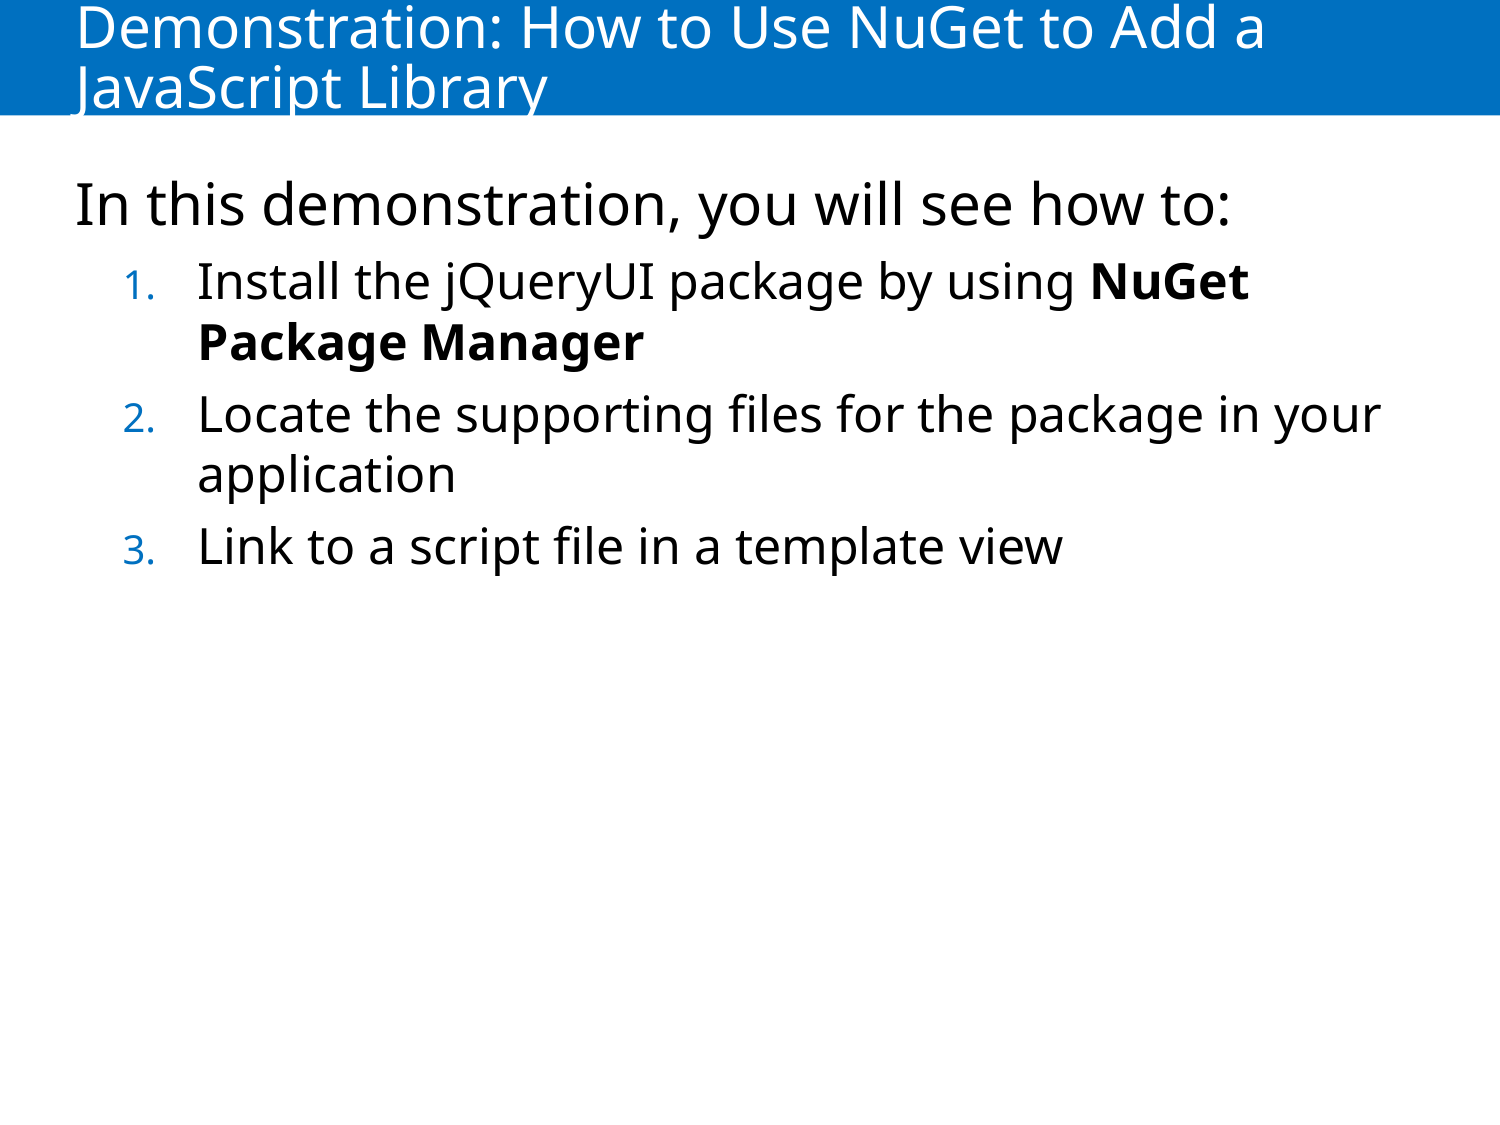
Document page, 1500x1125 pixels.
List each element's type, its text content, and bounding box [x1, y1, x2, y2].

title Demonstration: How to Use NuGet to Add a JavaScript Library [75, 0, 1351, 122]
text_box In this demonstration, you will see how to: Install the jQueryUI package by using NuGet Package Manager Locate the supporting files for the package in your application Link to a script file in a template view [75, 167, 1408, 1012]
